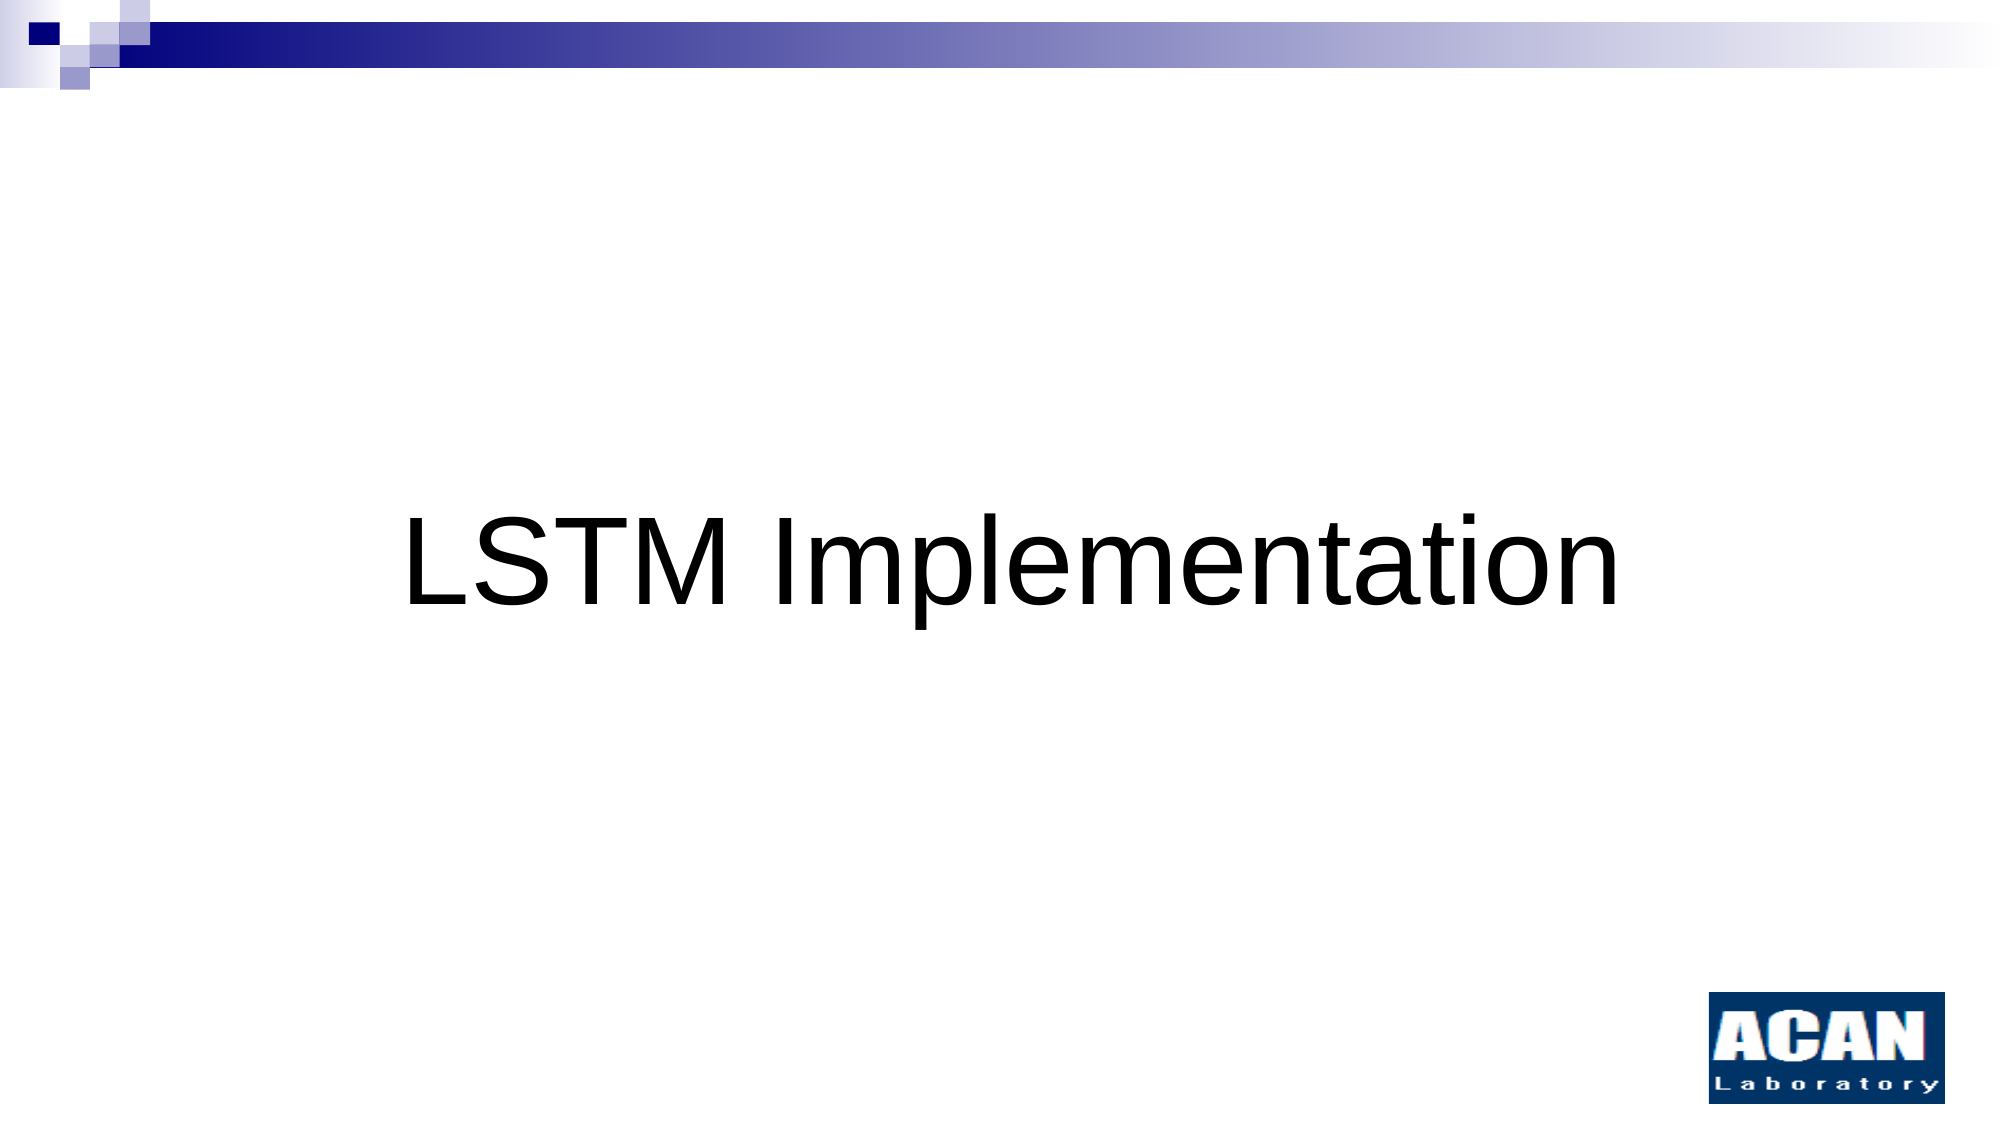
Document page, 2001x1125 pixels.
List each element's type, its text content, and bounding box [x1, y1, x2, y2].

title LSTM Implementation [111, 441, 1913, 667]
